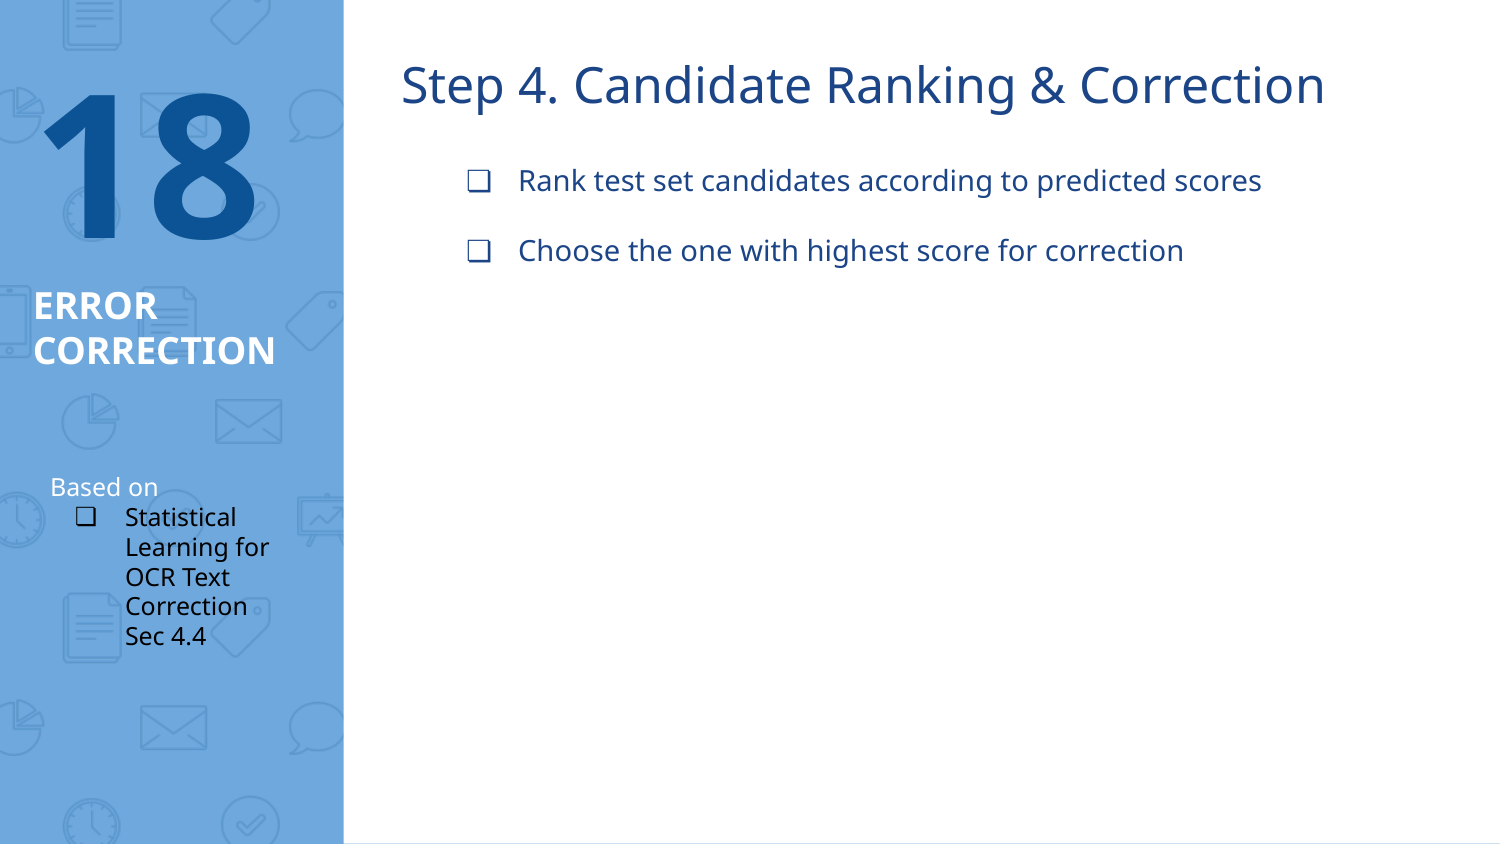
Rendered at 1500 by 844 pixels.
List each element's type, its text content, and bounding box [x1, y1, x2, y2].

title ERROR CORRECTION [17, 266, 315, 408]
text_box Step 4. Candidate Ranking & Correction [386, 38, 1390, 159]
text_box Rank test set candidates according to predicted scores Choose the one with highest score for correction [428, 147, 1283, 683]
slide_number ‹#› [17, 23, 315, 230]
text_box Based on Statistical Learning for OCR Text Correction Sec 4.4 [34, 456, 298, 710]
